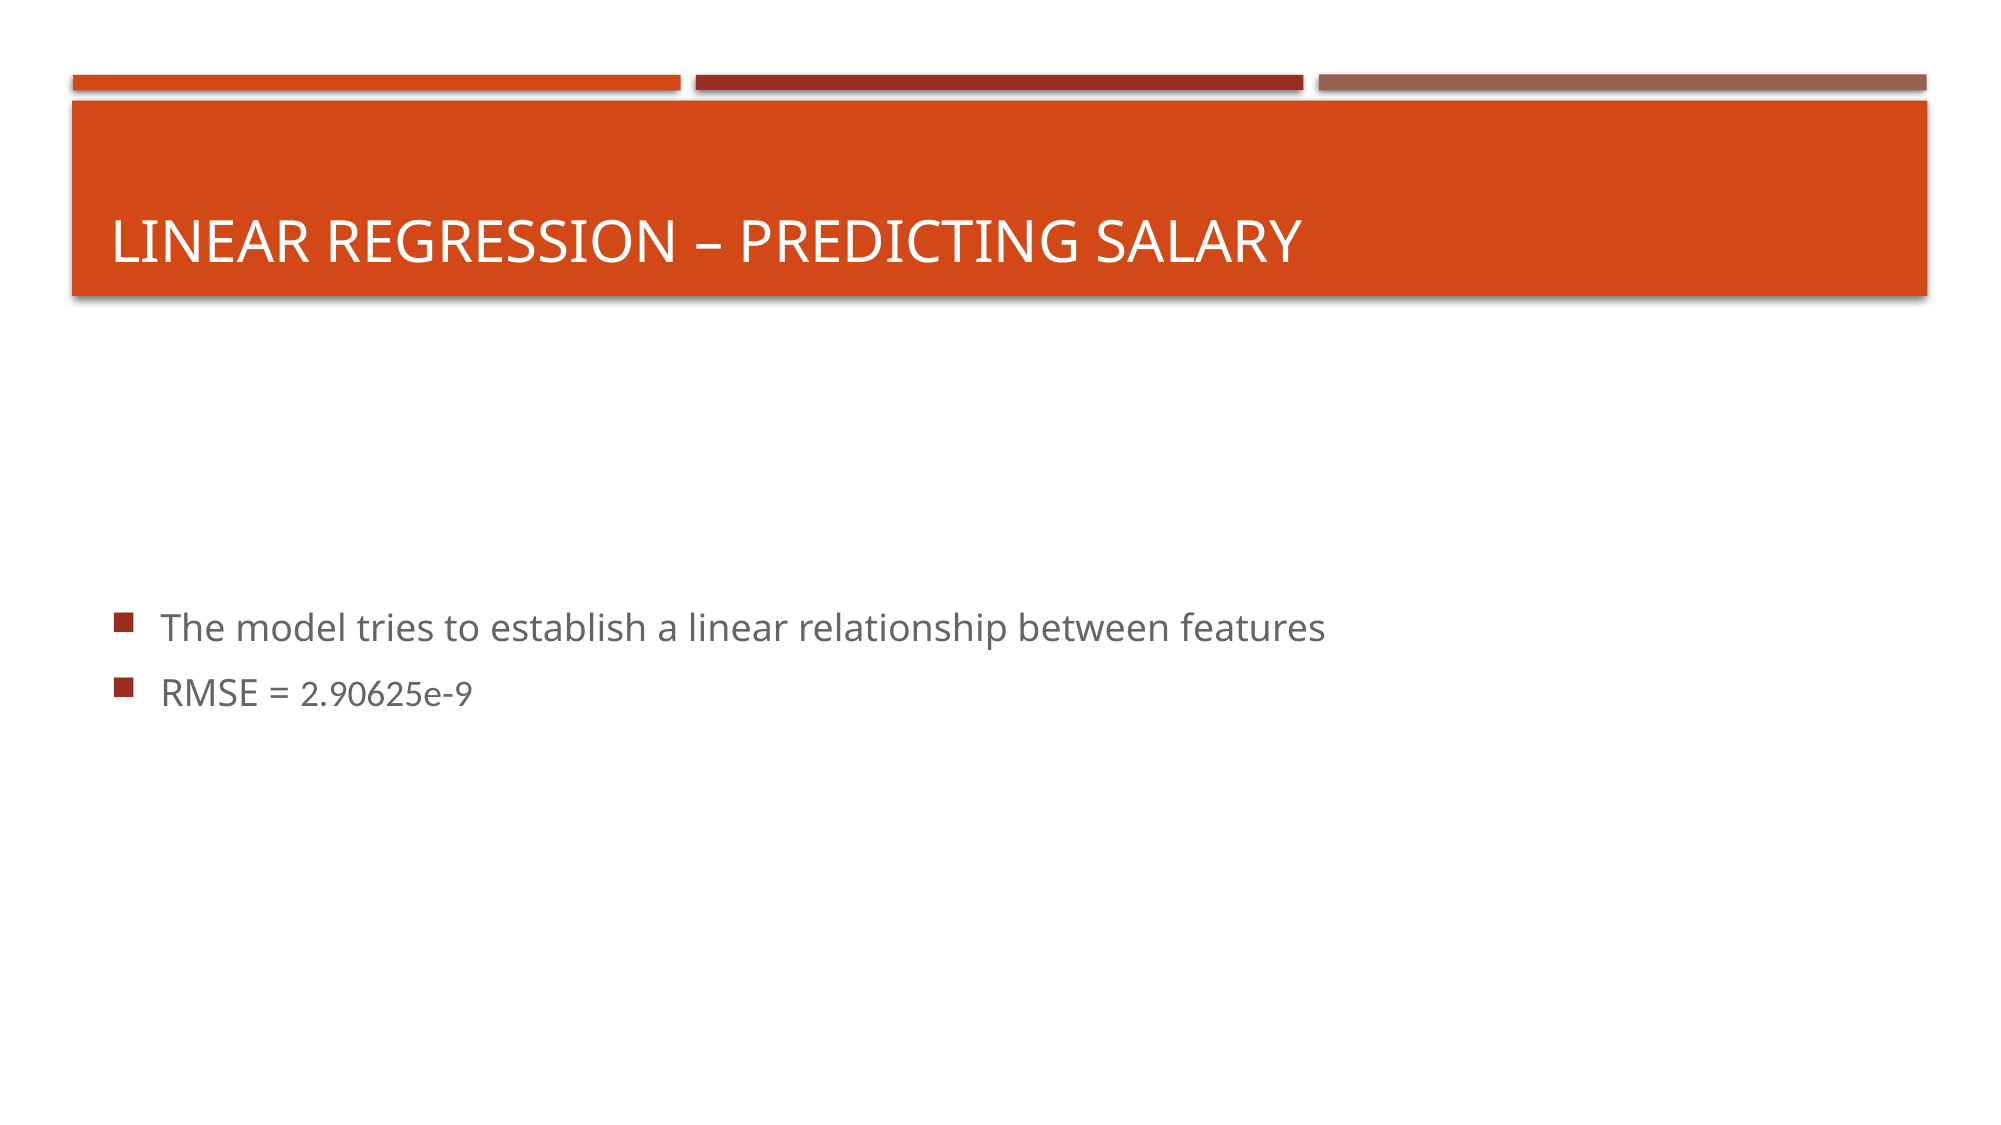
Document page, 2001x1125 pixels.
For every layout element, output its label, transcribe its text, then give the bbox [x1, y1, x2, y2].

list The model tries to establish a linear relationship between features RMSE = 2.90625e-9 [95, 357, 1905, 962]
title Linear Regression – Predicting Salary [95, 115, 1905, 282]
